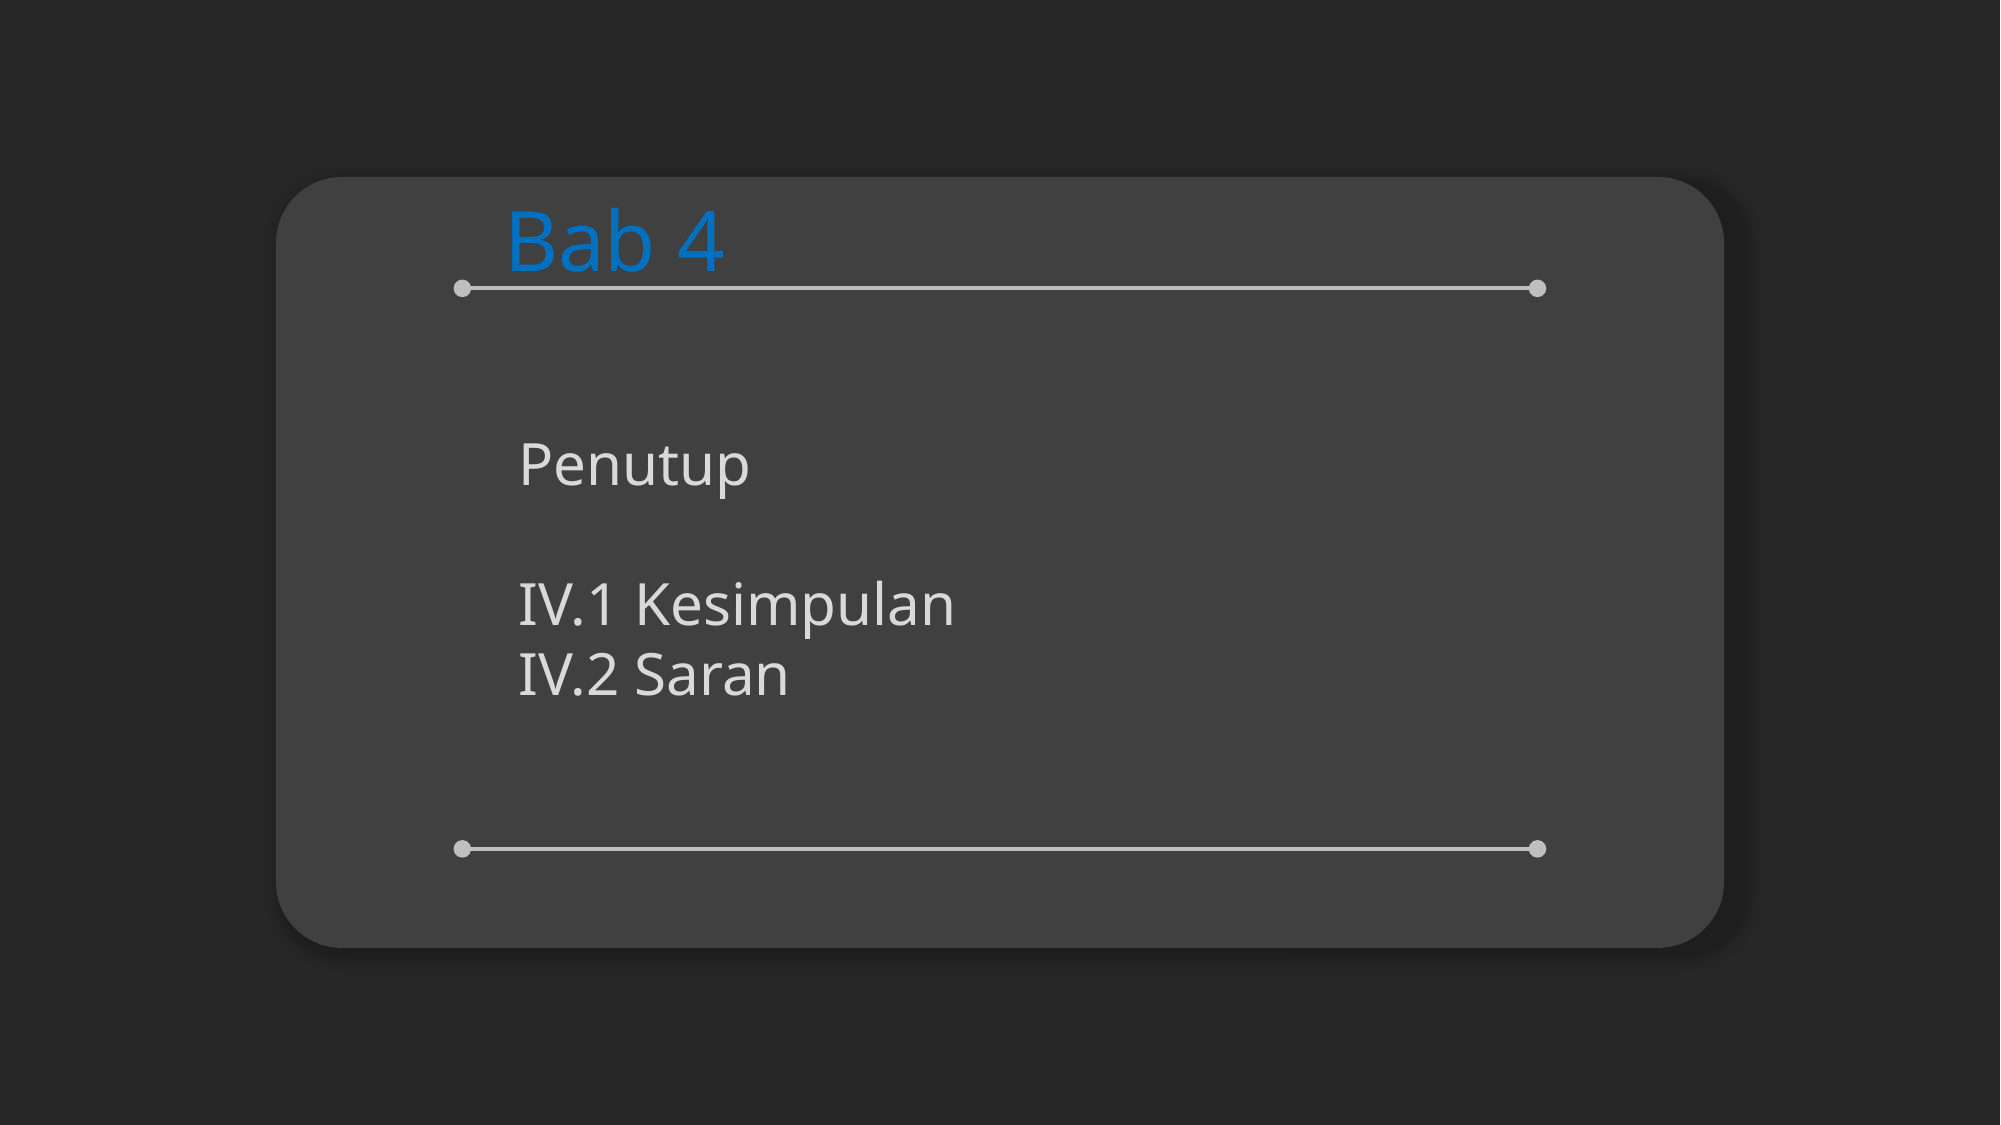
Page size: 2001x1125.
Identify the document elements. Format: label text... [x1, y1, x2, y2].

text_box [453, 279, 1547, 298]
text_box [274, 175, 1726, 949]
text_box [453, 839, 1547, 858]
text_box Bab 4 [489, 181, 741, 279]
text_box Penutup IV.1 Kesimpulan IV.2 Saran [503, 419, 1710, 715]
